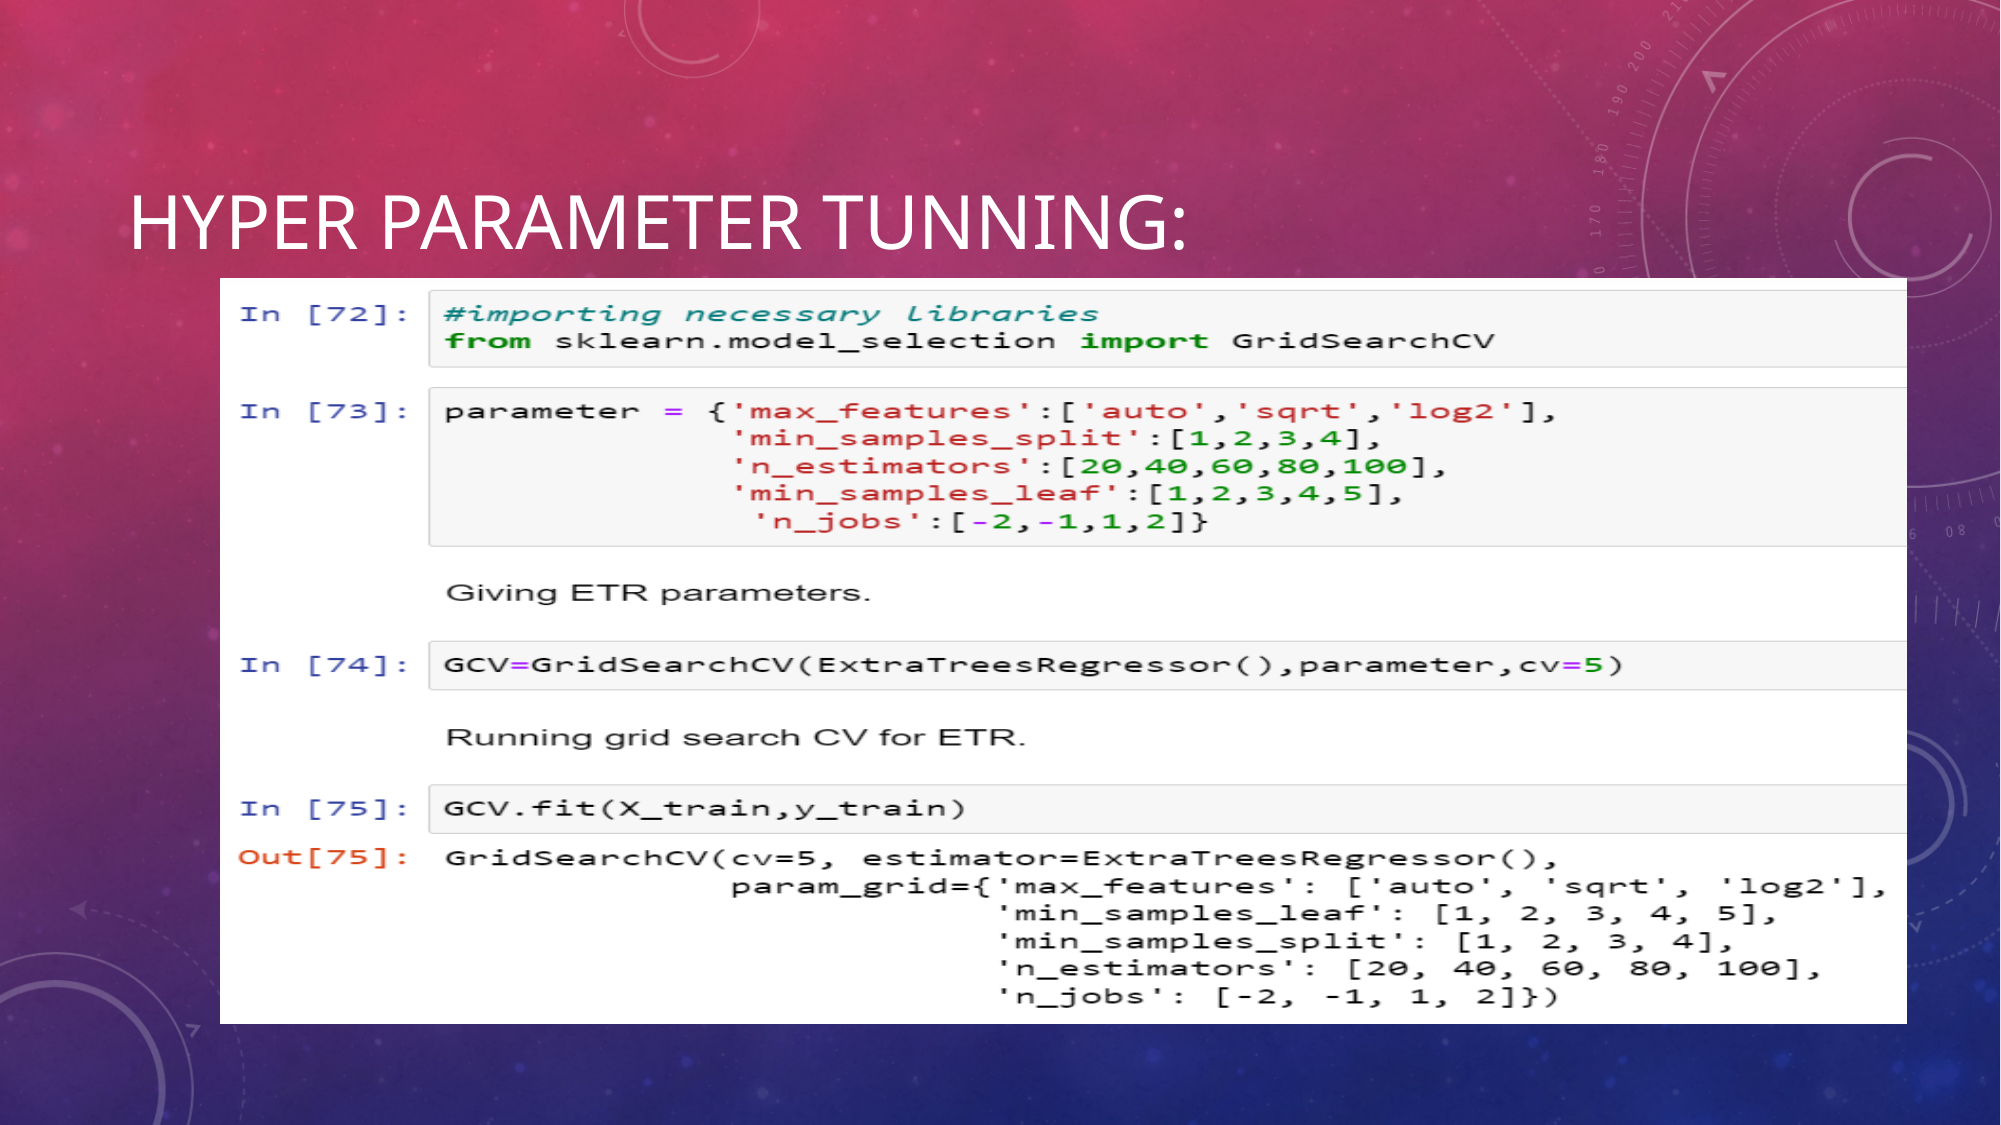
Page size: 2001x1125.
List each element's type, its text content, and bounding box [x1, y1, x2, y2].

title Hyper Parameter Tunning: [112, 99, 1775, 339]
picture [0, 0, 2001, 1125]
